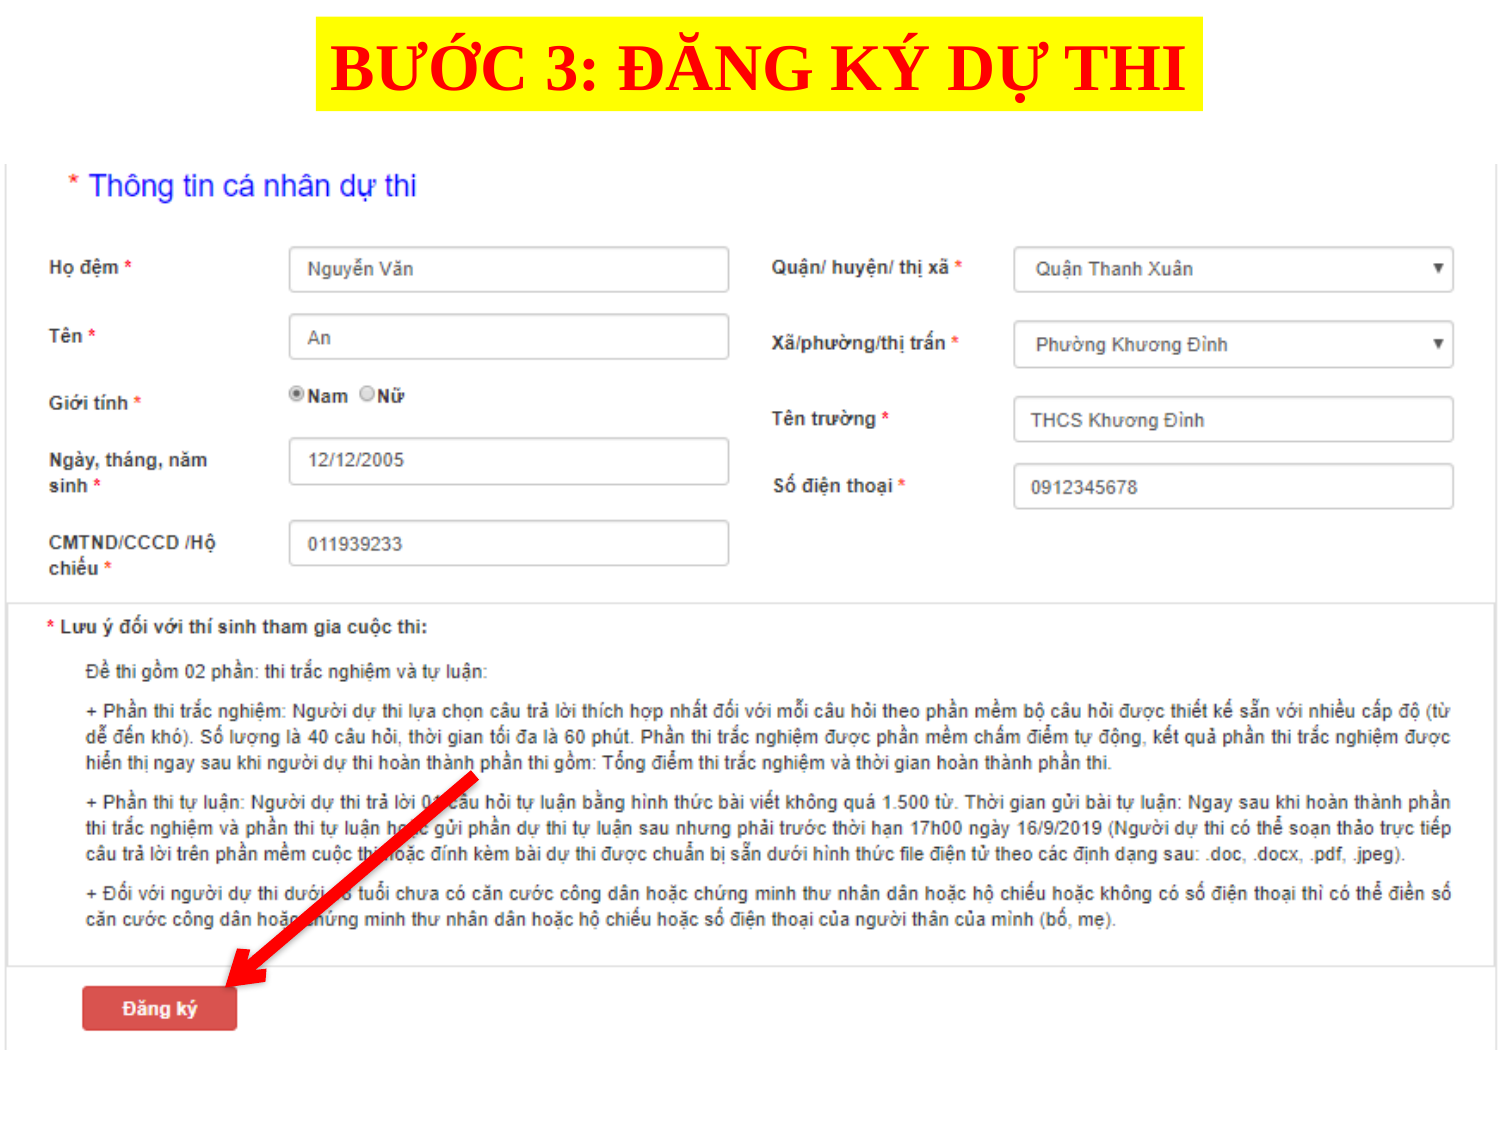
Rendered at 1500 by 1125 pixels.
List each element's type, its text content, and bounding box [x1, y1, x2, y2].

picture [0, 163, 1500, 1051]
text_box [224, 774, 476, 988]
text_box BƯỚC 3: ĐĂNG KÝ DỰ THI [315, 16, 1203, 112]
